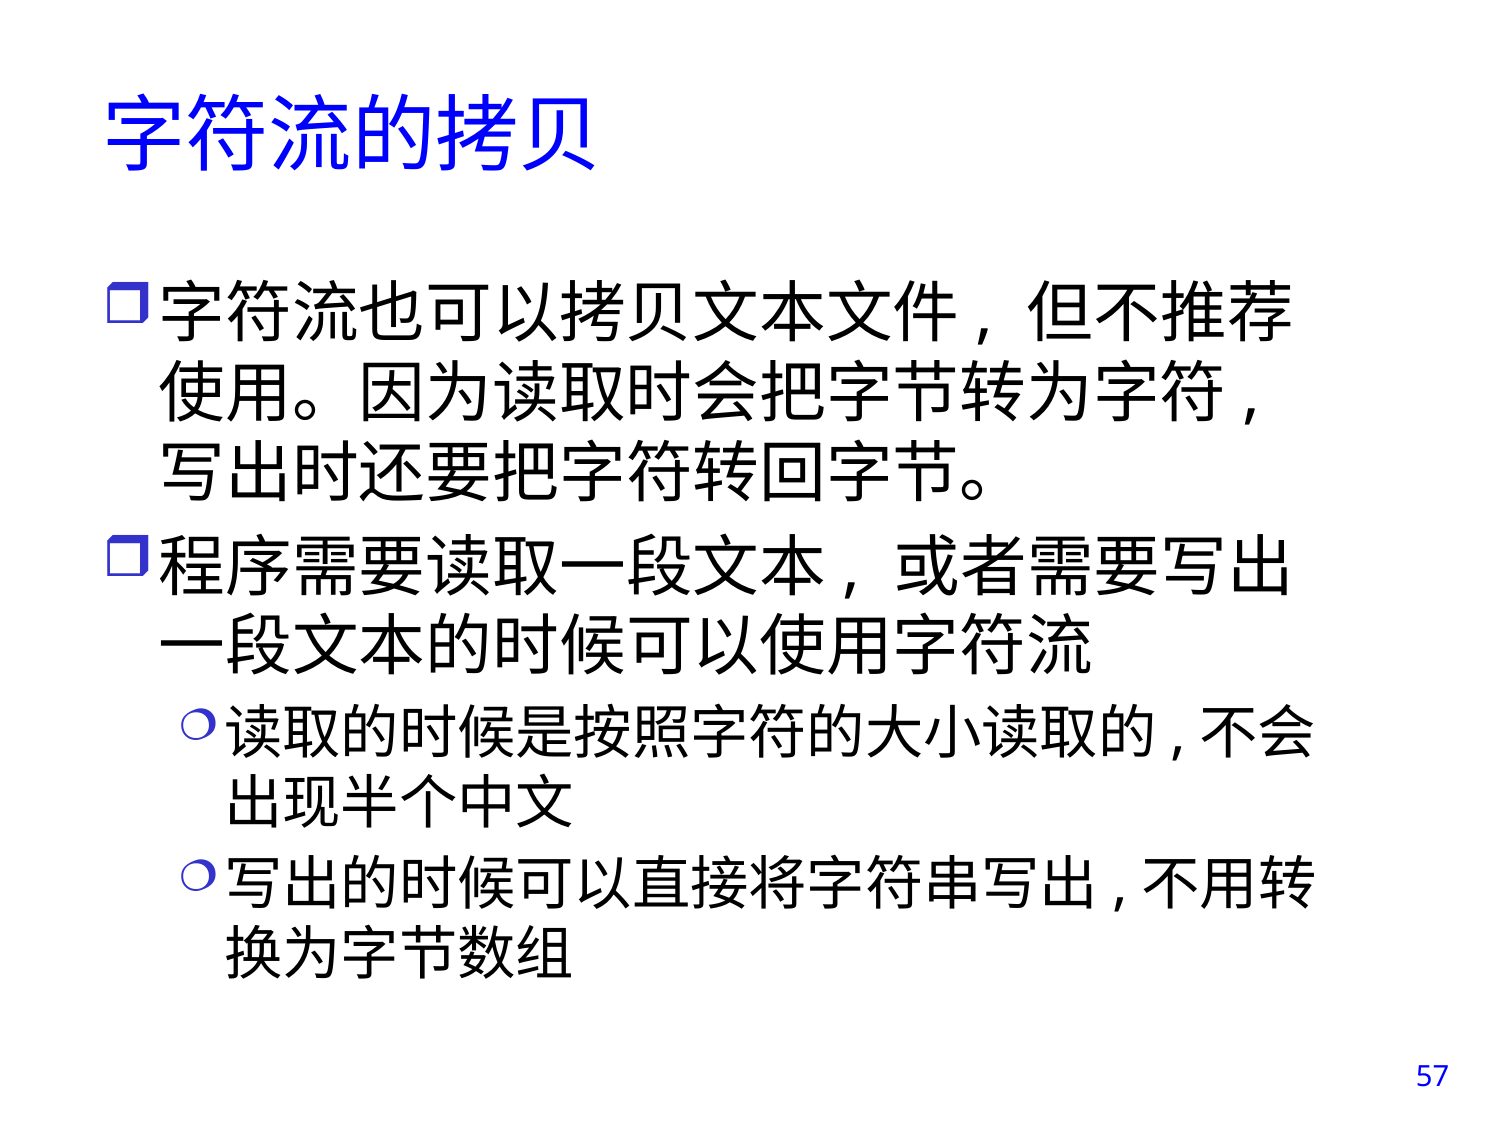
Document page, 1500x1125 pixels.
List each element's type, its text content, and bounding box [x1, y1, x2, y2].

list 字符流也可以拷贝文本文件, 但不推荐使用。因为读取时会把字节转为字符, 写出时还要把字符转回字节。 程序需要读取一段文本, 或者需要写出一段文本的时候可以使用字符流 读取的时候是按照字符的大小读取的,不会出现半个中文 写出的时候可以直接将字符串写出,不用转换为字节数组 [87, 262, 1363, 1025]
slide_number 57 [1364, 1049, 1465, 1125]
title 字符流的拷贝 [87, 37, 1363, 225]
